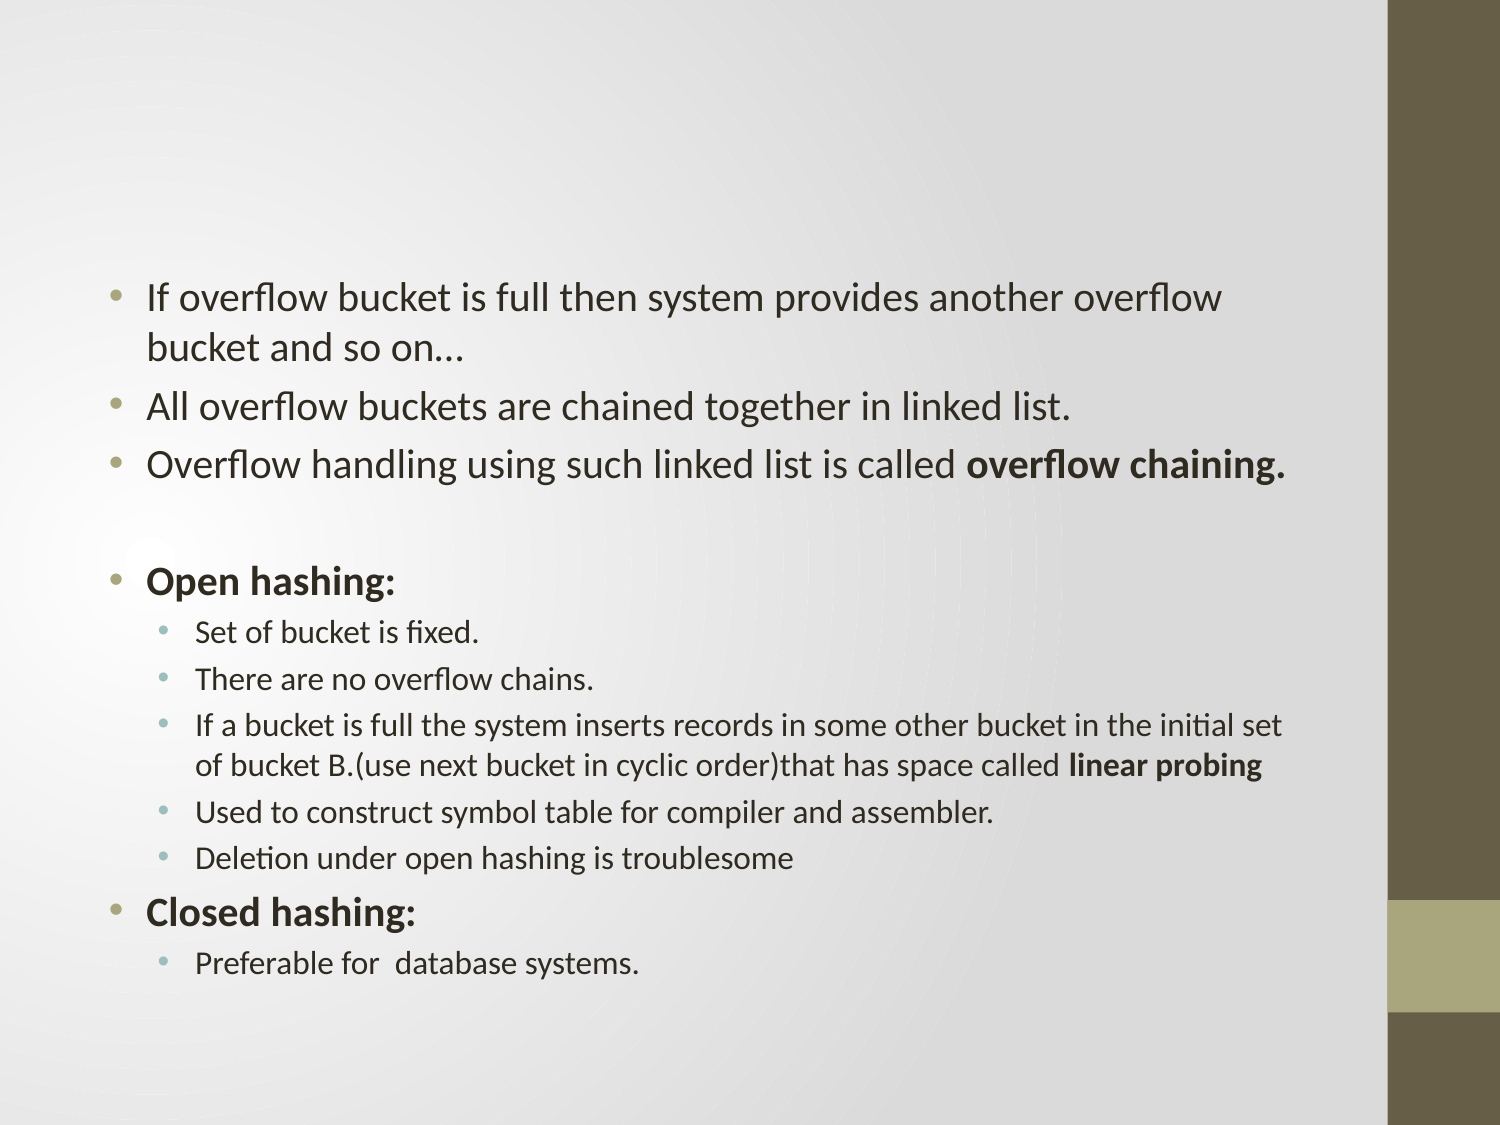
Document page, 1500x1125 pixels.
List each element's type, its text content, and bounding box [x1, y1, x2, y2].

list If overflow bucket is full then system provides another overflow bucket and so on… All overflow buckets are chained together in linked list. Overflow handling using such linked list is called overflow chaining. Open hashing: Set of bucket is fixed. There are no overflow chains. If a bucket is full the system inserts records in some other bucket in the initial set of bucket B.(use next bucket in cyclic order)that has space called linear probing Used to construct symbol table for compiler and assembler. Deletion under open hashing is troublesome Closed hashing: Preferable for database systems. [75, 262, 1325, 1050]
